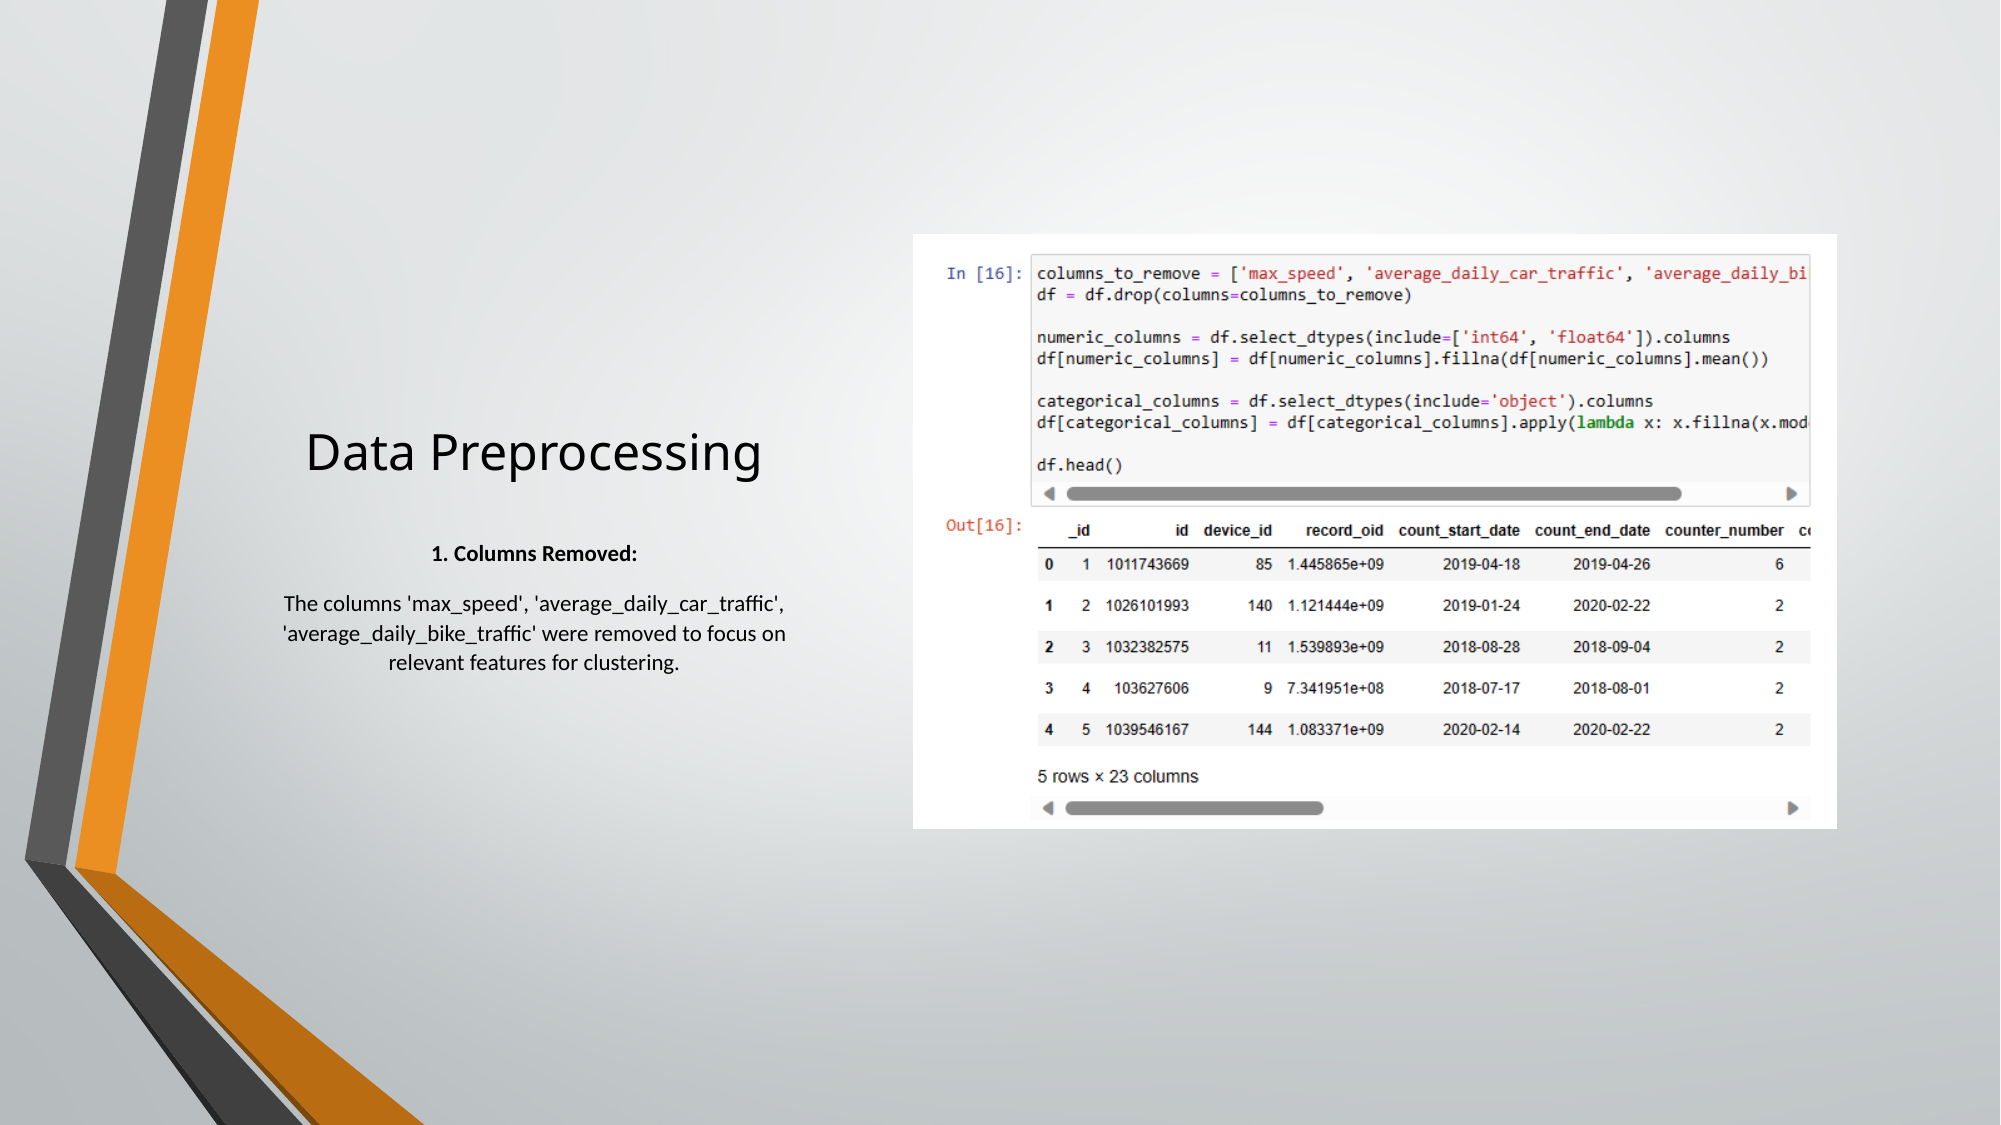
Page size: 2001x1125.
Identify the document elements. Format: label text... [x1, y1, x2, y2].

list 1. Columns Removed: The columns 'max_speed', 'average_daily_car_traffic', 'average_daily_bike_traffic' were removed to focus on relevant features for clustering. [243, 487, 826, 788]
title Data Preprocessing [243, 262, 826, 487]
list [913, 234, 1837, 829]
